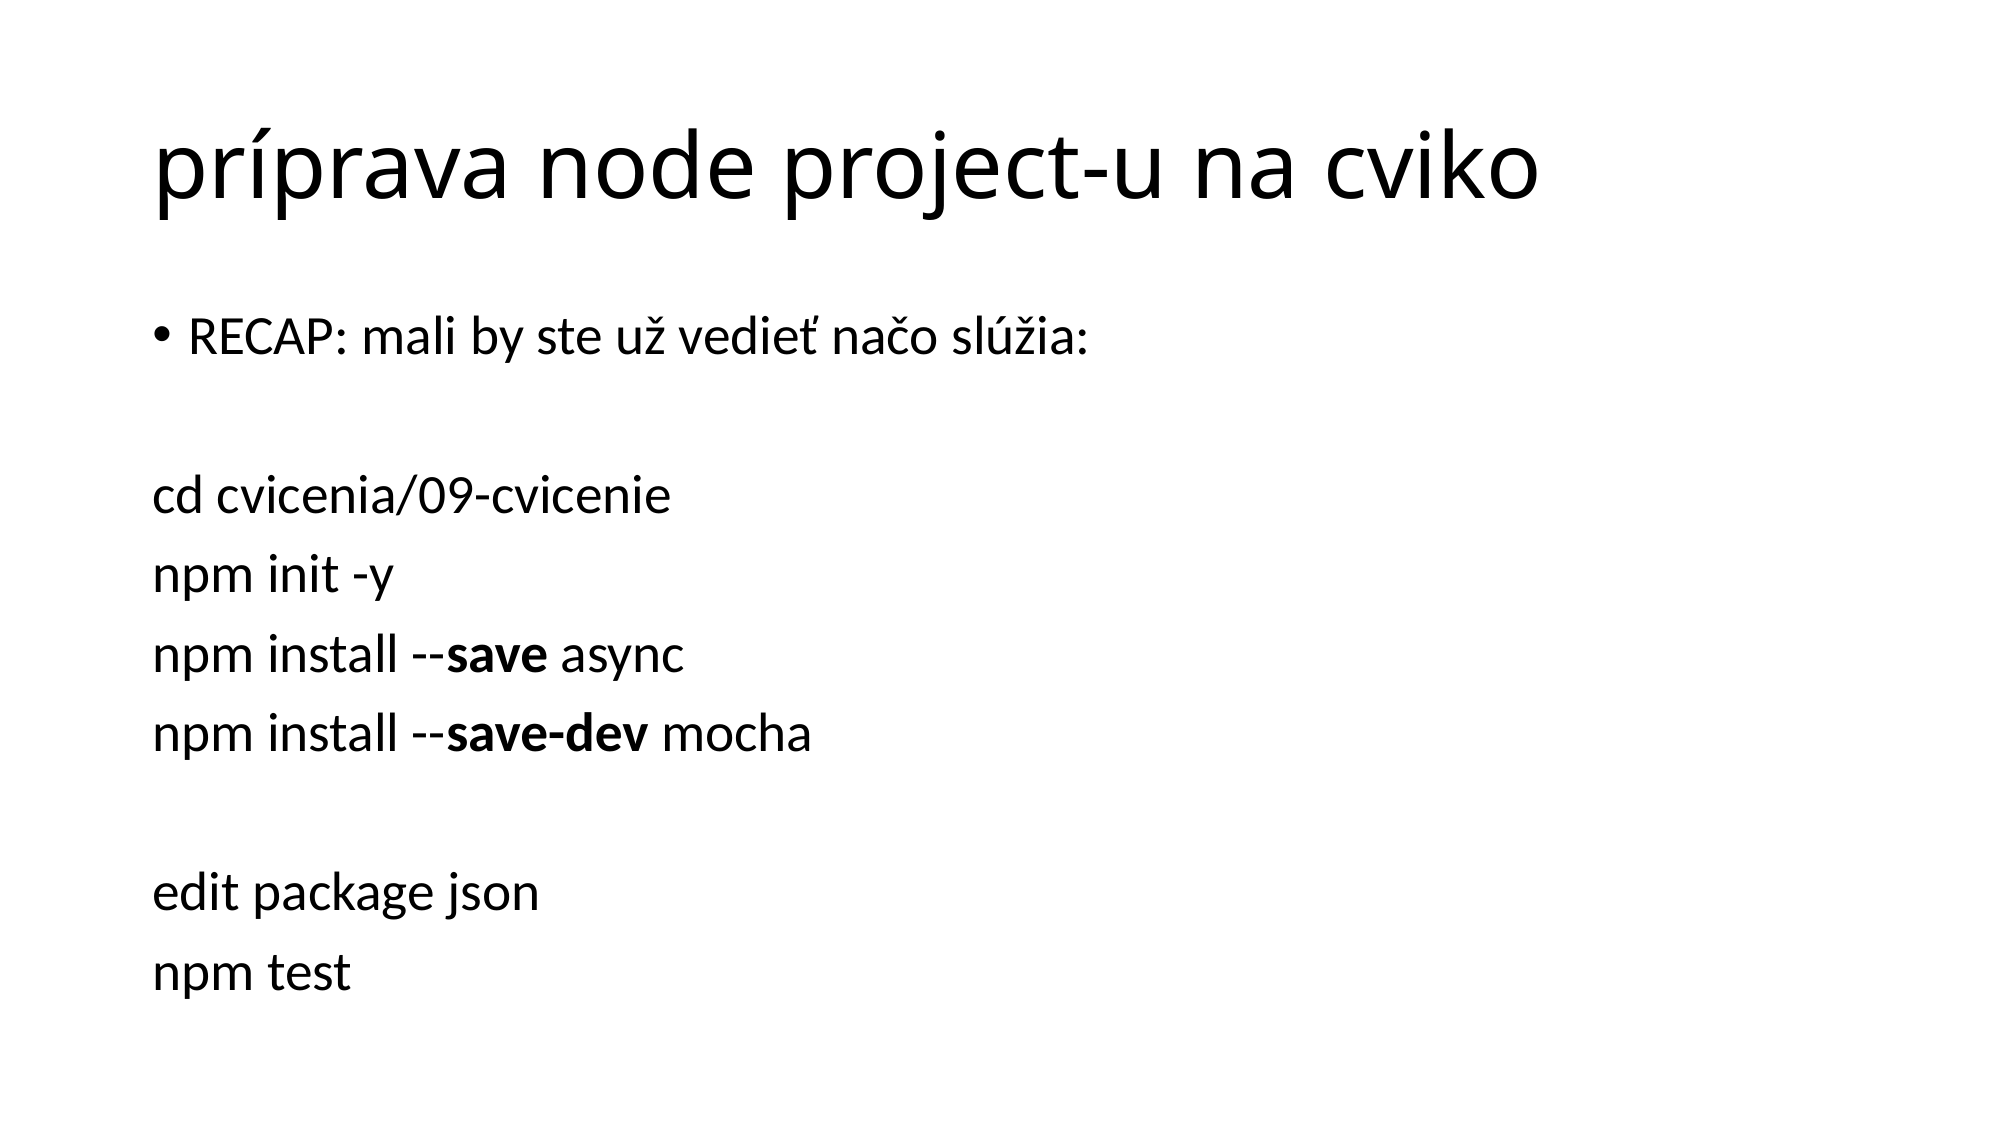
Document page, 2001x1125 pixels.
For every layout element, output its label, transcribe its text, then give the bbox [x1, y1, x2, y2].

list RECAP: mali by ste už vedieť načo slúžia: cd cvicenia/09-cvicenie npm init -y npm install --save async npm install --save-dev mocha edit package json npm test [137, 299, 1863, 1014]
title príprava node project-u na cviko [137, 59, 1863, 278]
